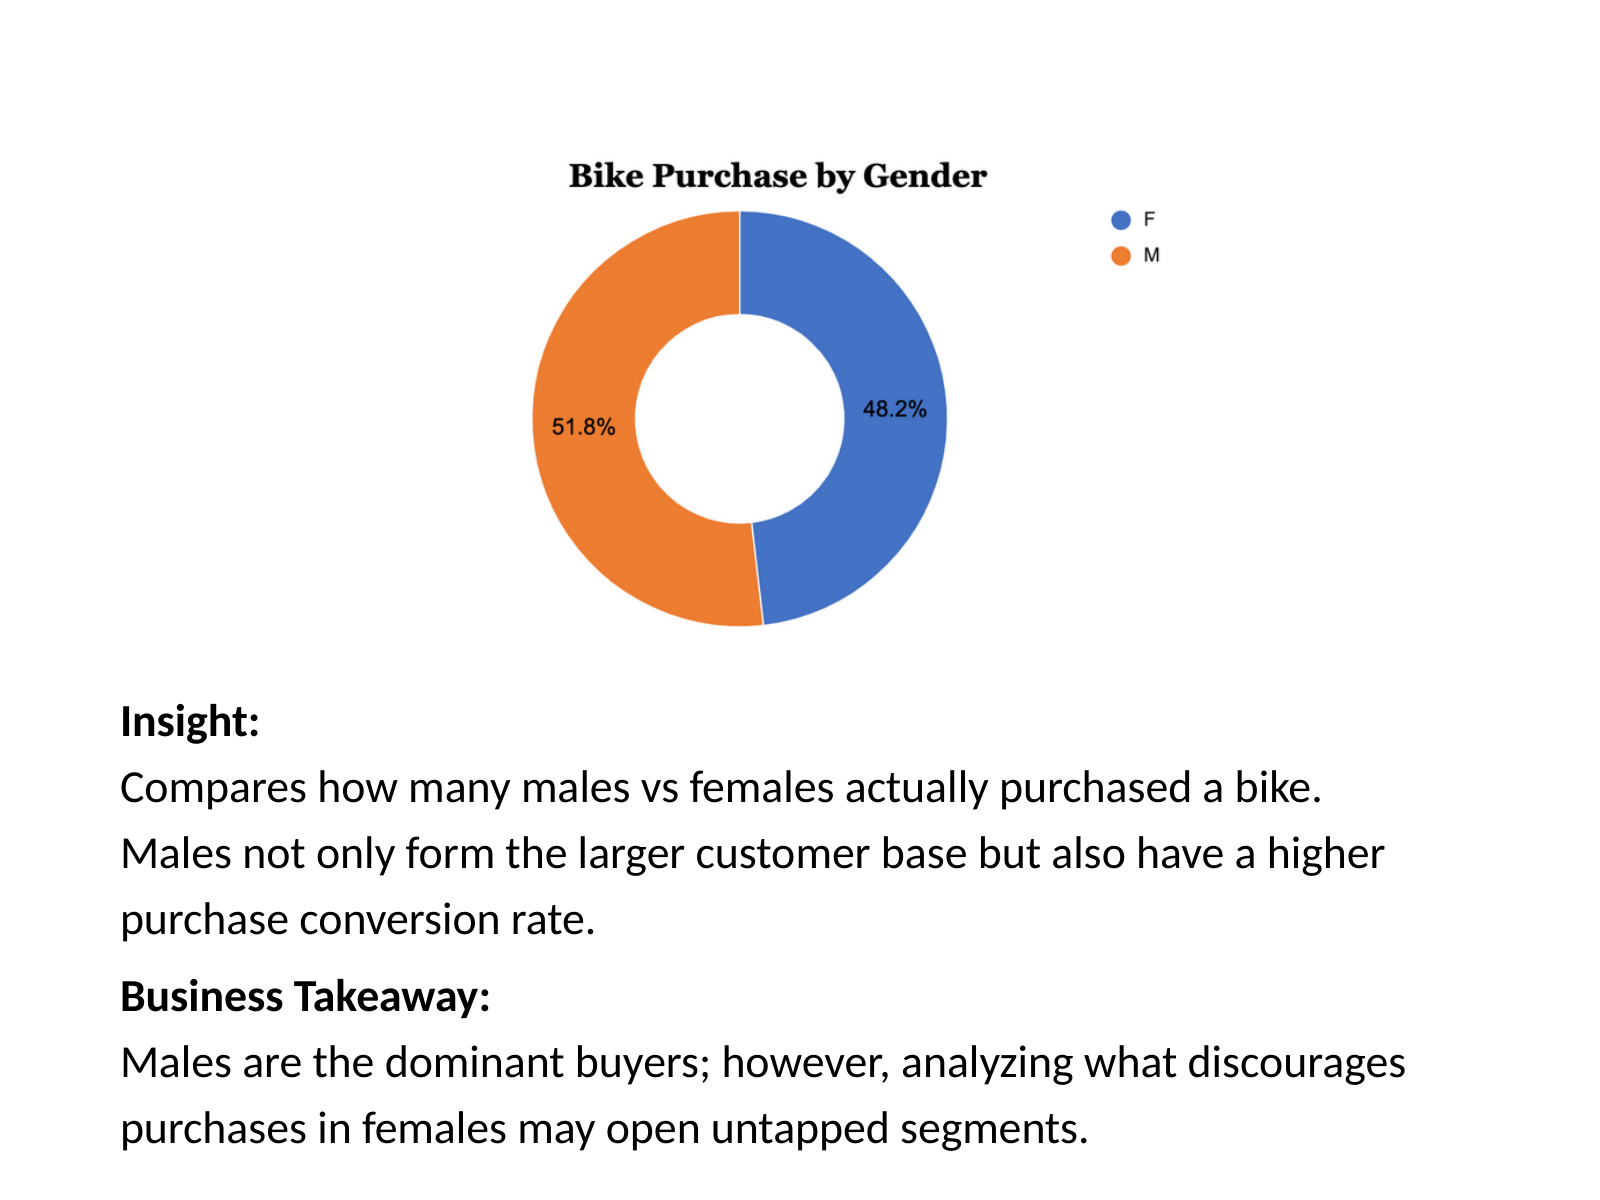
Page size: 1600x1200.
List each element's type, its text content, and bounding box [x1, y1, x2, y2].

text_box [370, 135, 1186, 653]
text_box Insight: Compares how many males vs females actually purchased a bike. Males not only form the larger customer base but also have a higher purchase conversion rate. Business Takeaway: Males are the dominant buyers; however, analyzing what discourages purchases in females may open untapped segments. [120, 680, 1480, 1153]
